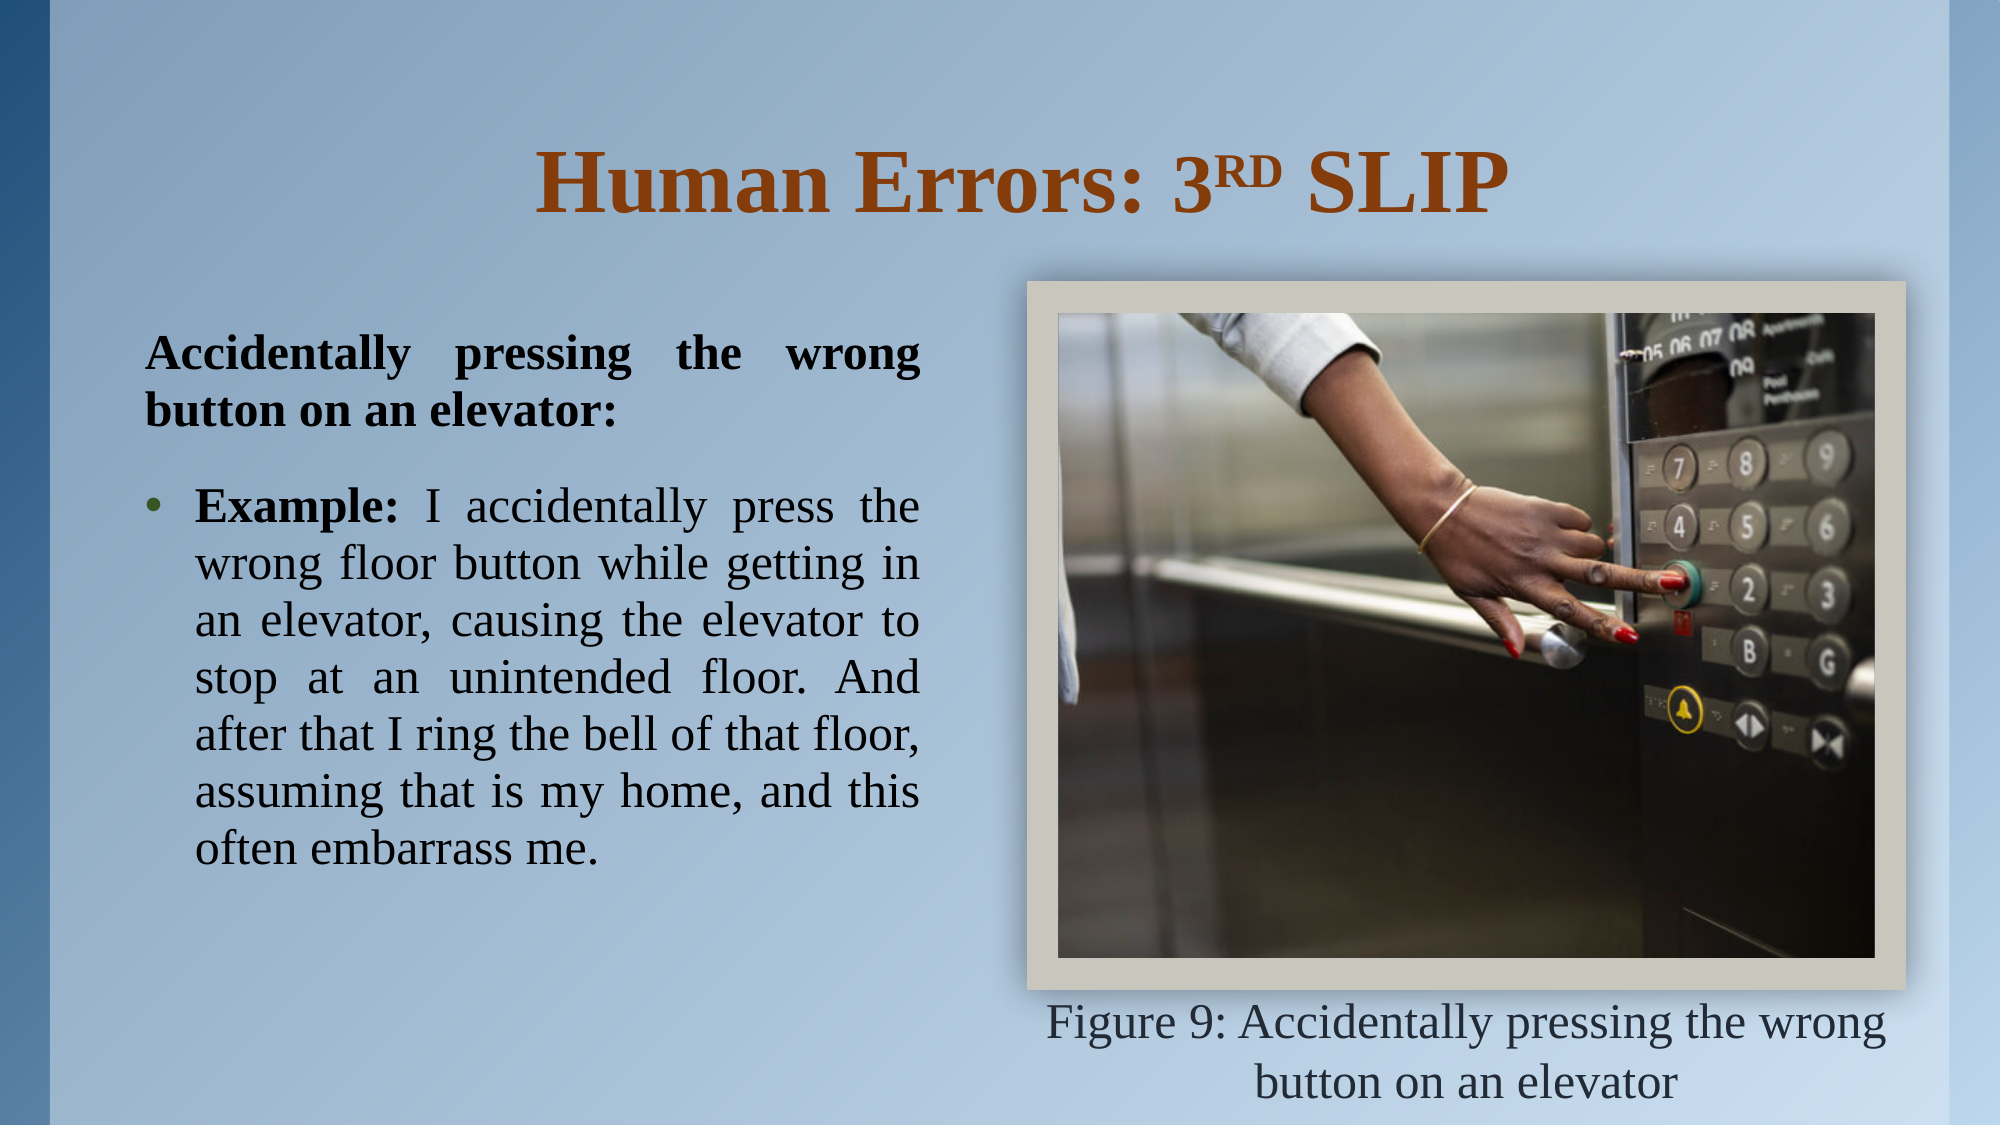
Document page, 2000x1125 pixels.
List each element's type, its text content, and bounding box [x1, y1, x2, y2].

title Human Errors: 3RD SLIP [183, 12, 1850, 242]
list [1058, 312, 1875, 959]
text_box Figure 9: Accidentally pressing the wrong button on an elevator [966, 981, 1967, 1125]
list Accidentally pressing the wrong button on an elevator: Example: I accidentally press the wrong floor button while getting in an elevator, causing the elevator to stop at an unintended floor. And after that I ring the bell of that floor, assuming that is my home, and this often embarrass me. [124, 119, 942, 982]
